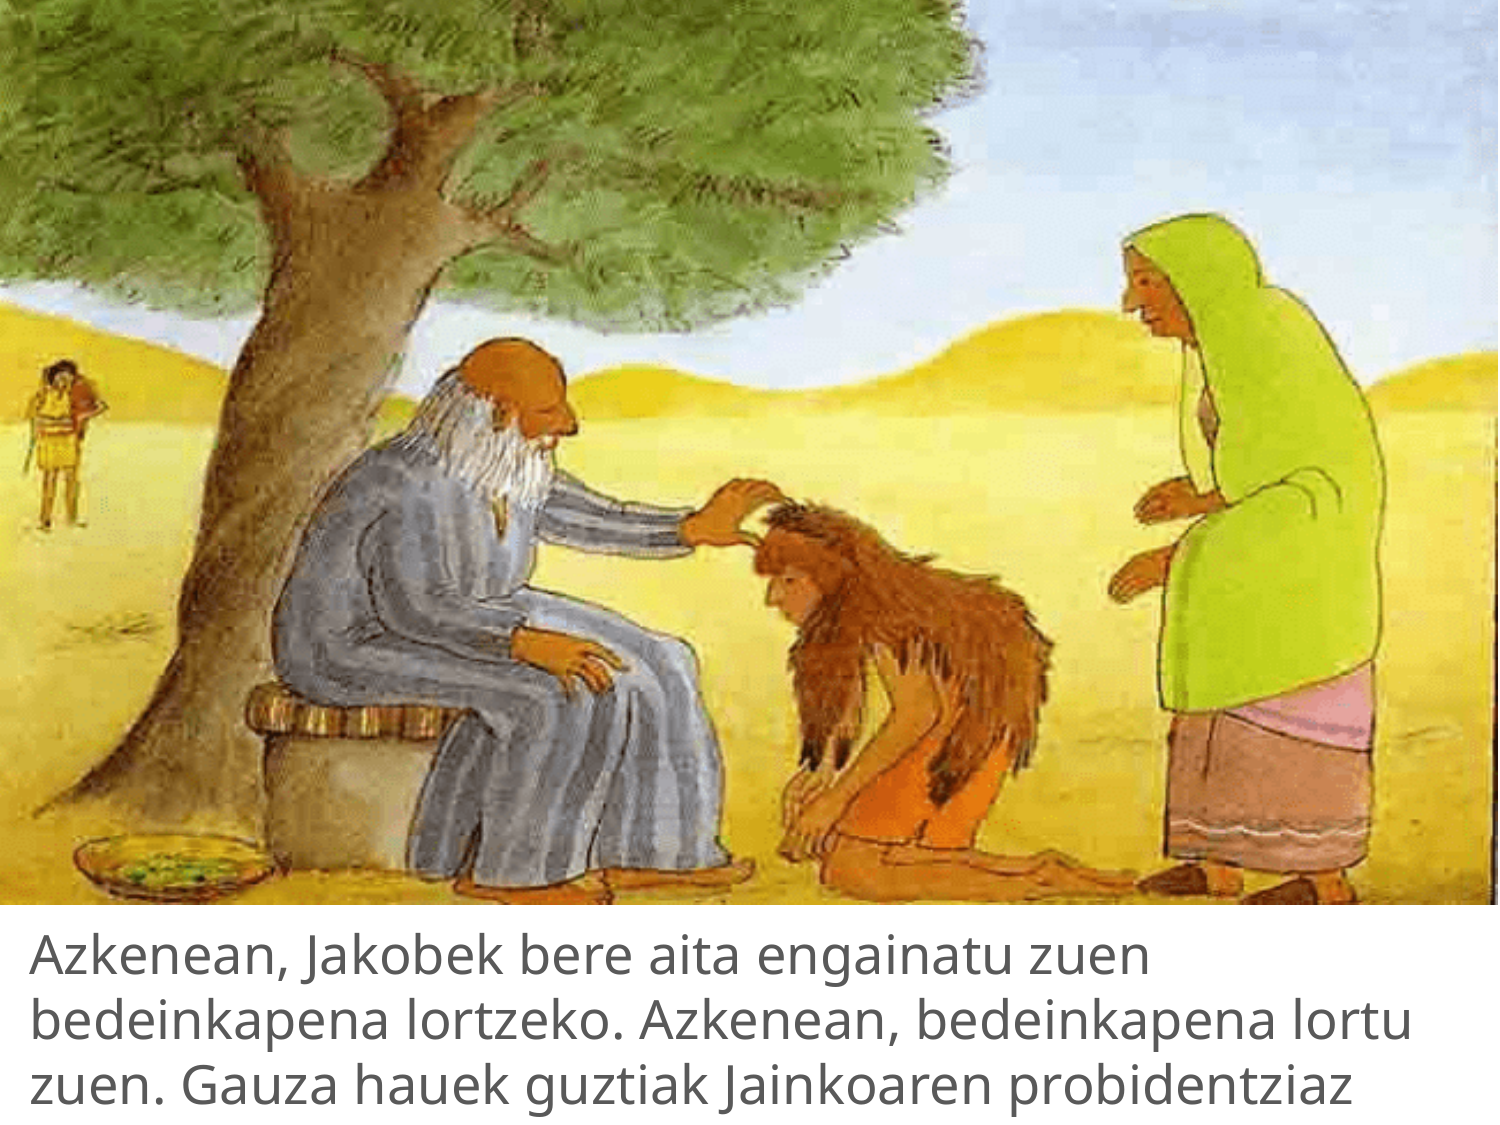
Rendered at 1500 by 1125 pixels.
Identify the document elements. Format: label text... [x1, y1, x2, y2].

text_box Azkenean, Jakobek bere aita engainatu zuen bedeinkapena lortzeko. Azkenean, bedeinkapena lortu zuen. Gauza hauek guztiak Jainkoaren probidentziaz gertatu ziren. [14, 912, 1500, 1125]
picture [0, 0, 1498, 906]
